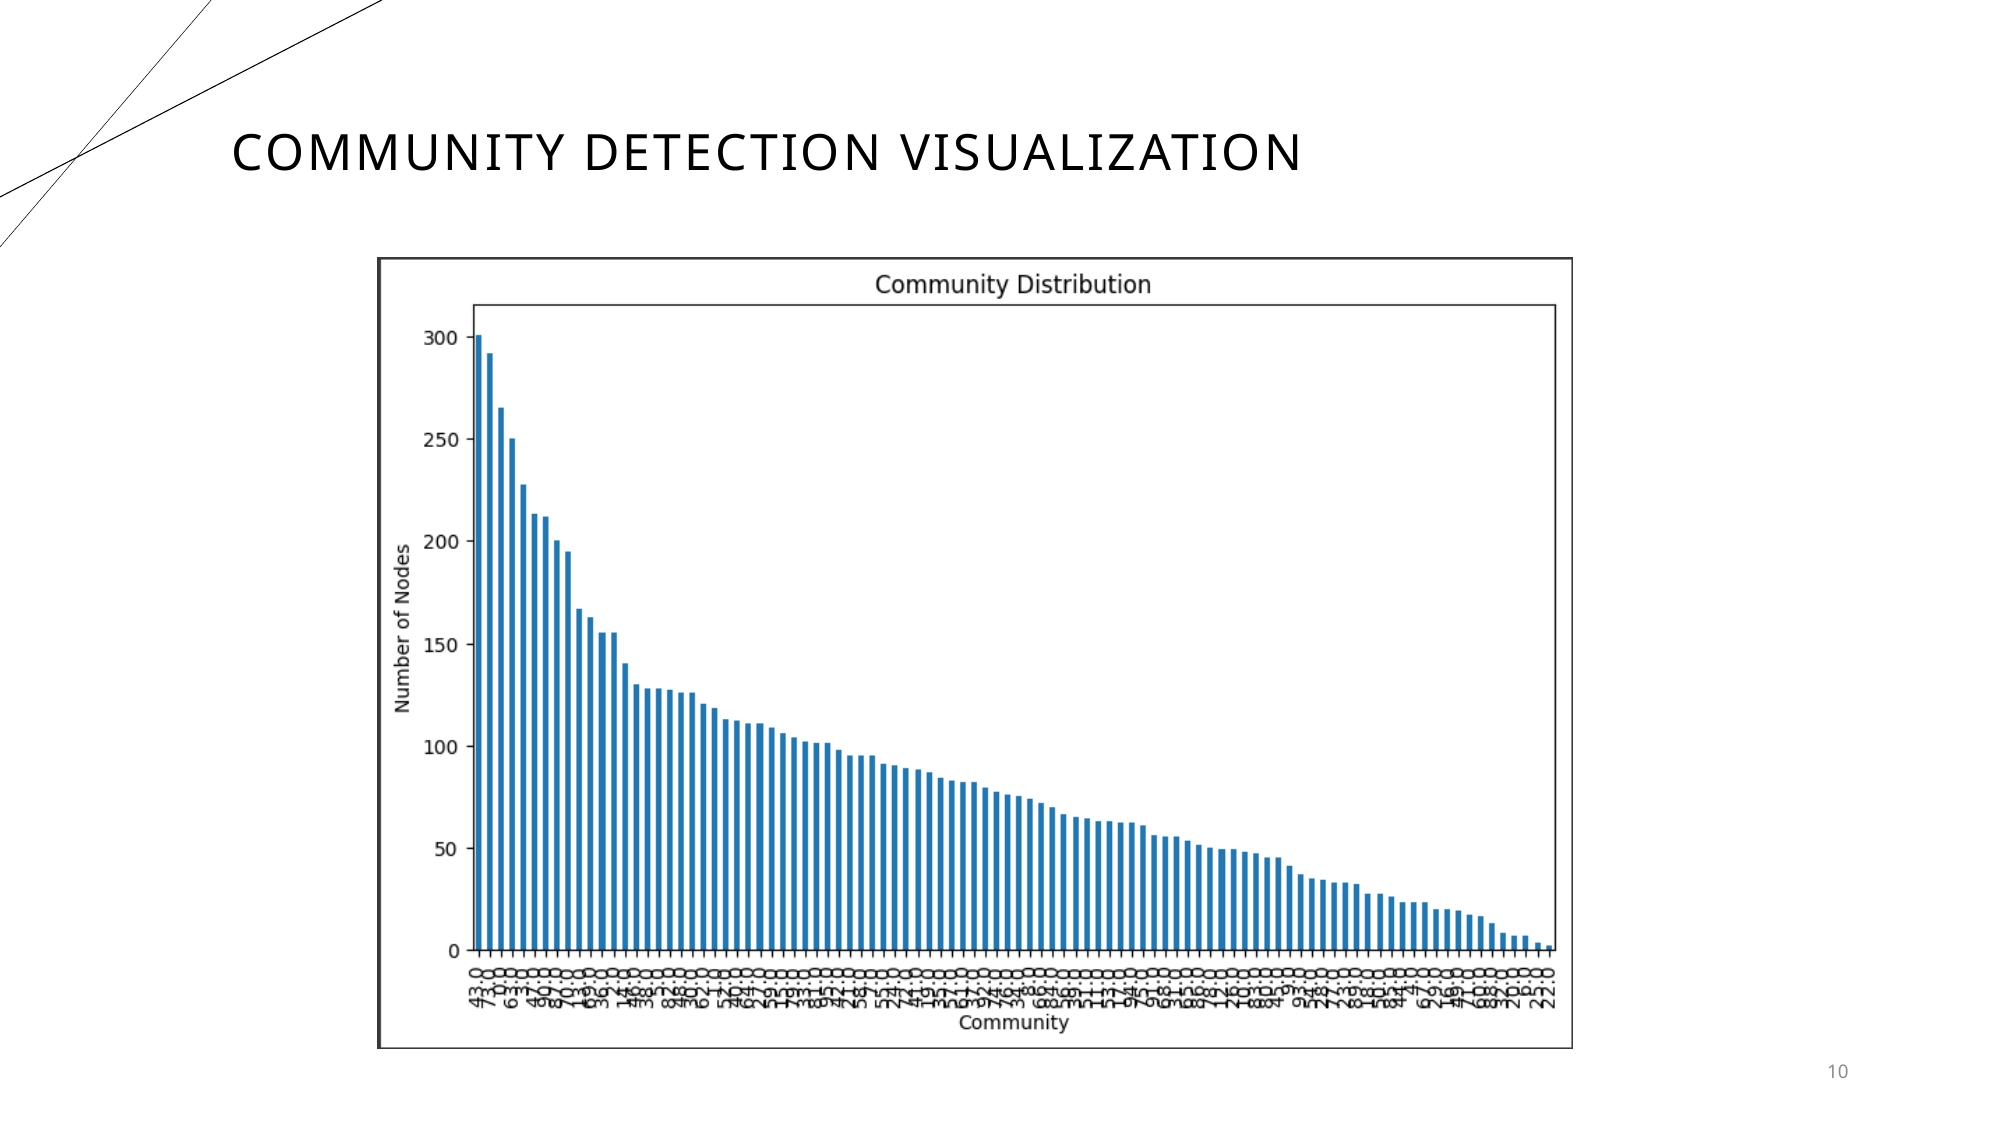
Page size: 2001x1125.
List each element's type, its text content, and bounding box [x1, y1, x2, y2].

slide_number 10 [1701, 1042, 1864, 1103]
title Community Detection visualization [216, 80, 1413, 227]
picture [377, 257, 1573, 1049]
